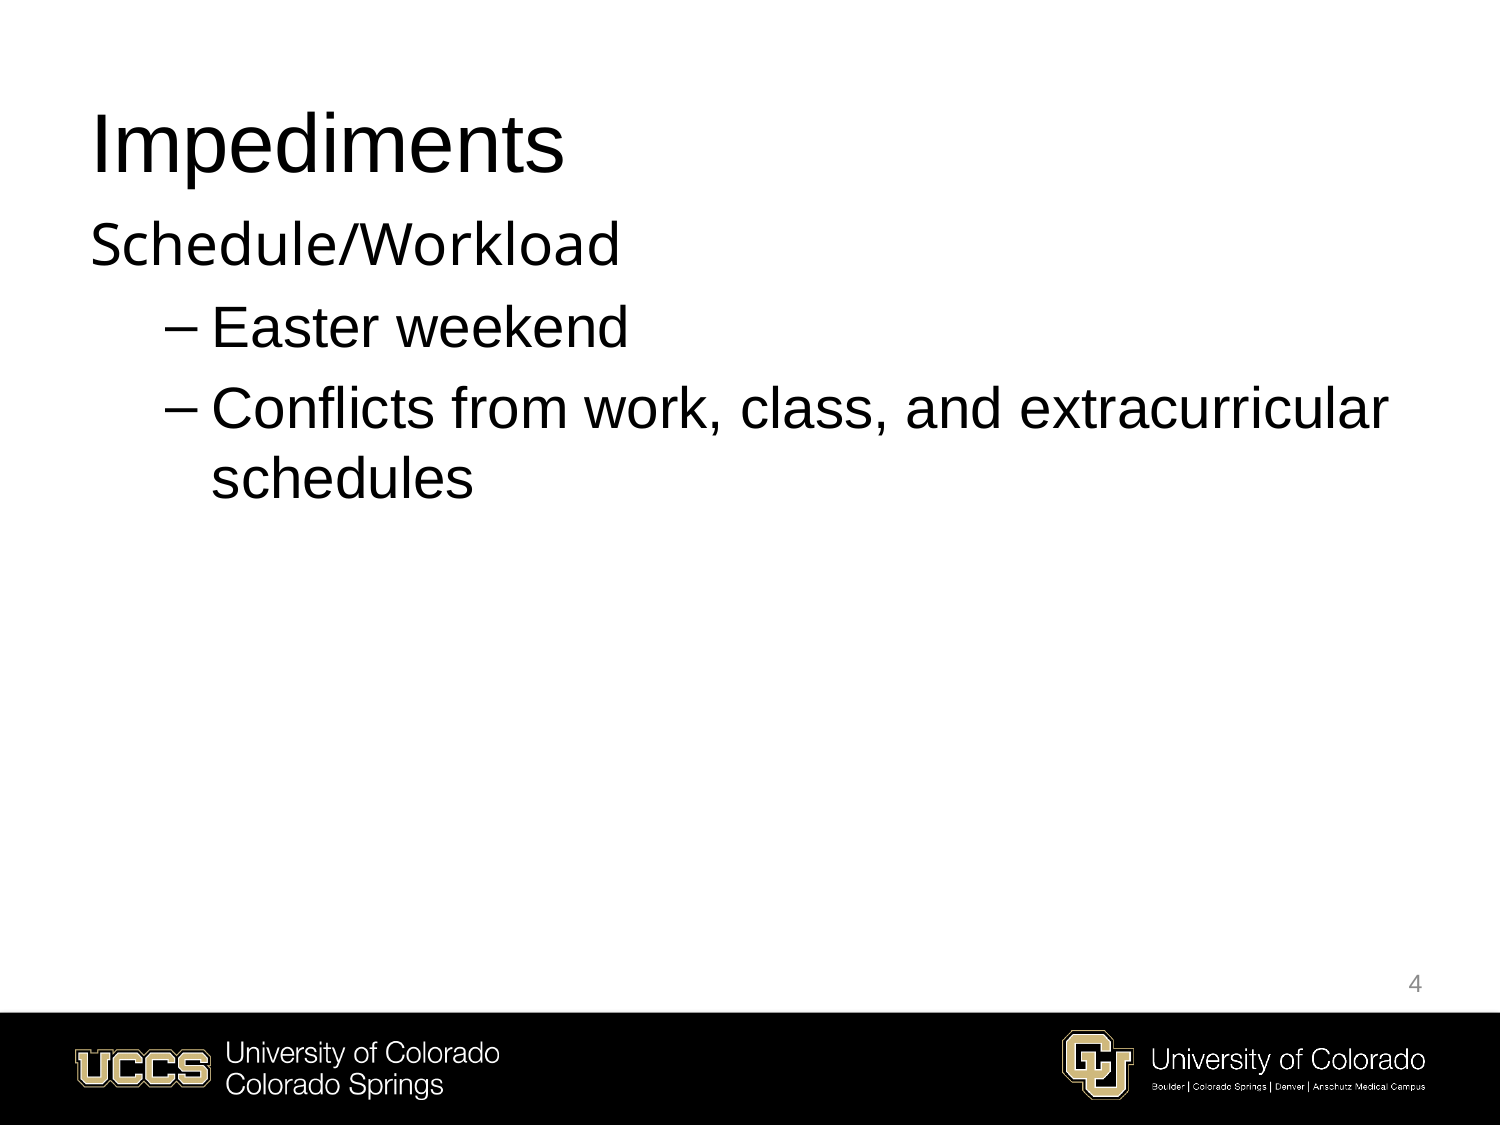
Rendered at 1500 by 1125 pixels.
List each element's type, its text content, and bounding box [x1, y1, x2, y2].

title Impediments [75, 45, 1425, 200]
picture [75, 1041, 499, 1100]
picture [1062, 1030, 1425, 1100]
slide_number 4 [1087, 952, 1438, 1013]
list Schedule/Workload Easter weekend Conflicts from work, class, and extracurricular schedules [75, 200, 1425, 975]
